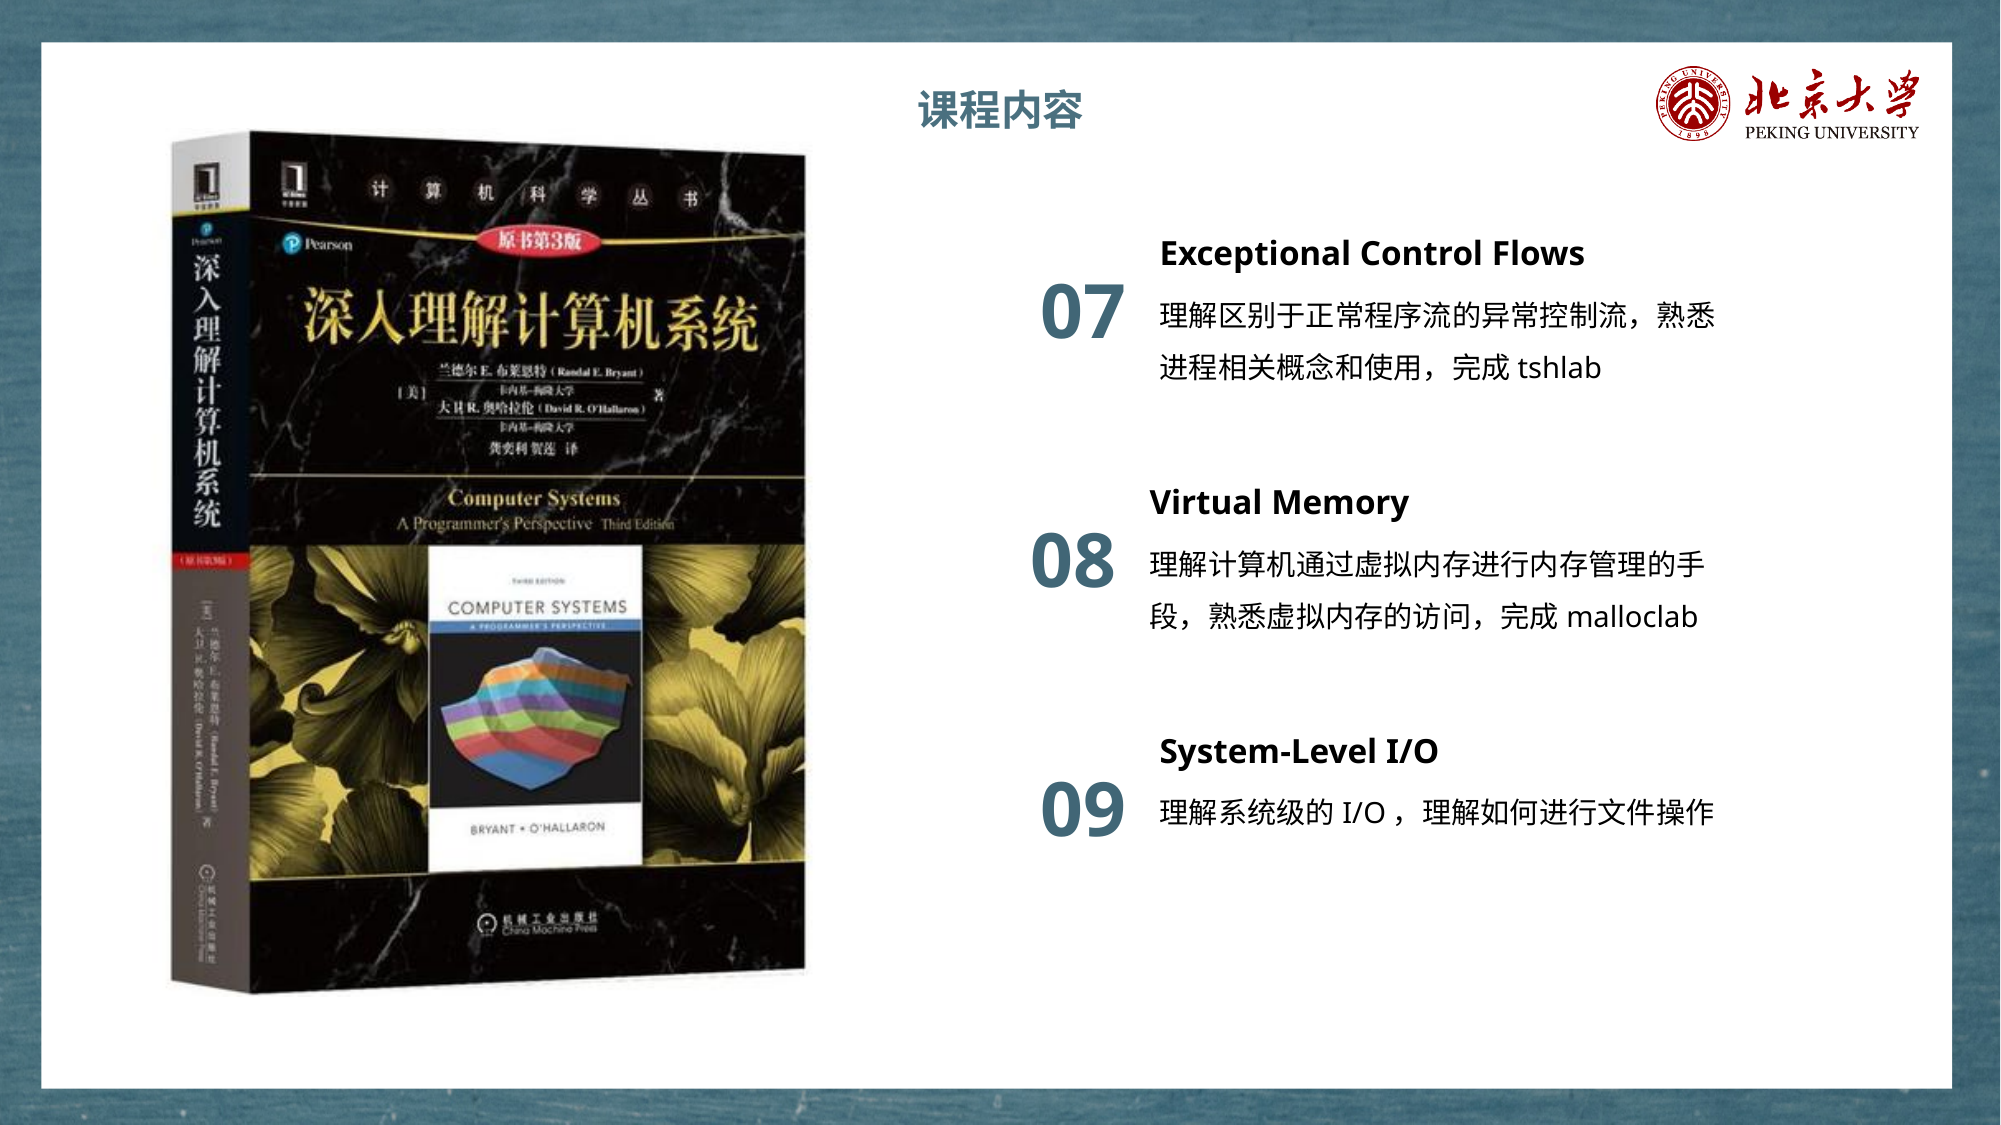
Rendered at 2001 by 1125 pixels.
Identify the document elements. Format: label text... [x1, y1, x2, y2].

text_box 课程内容 [767, 76, 1235, 141]
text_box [1020, 224, 1734, 393]
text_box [1020, 722, 1734, 860]
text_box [1010, 473, 1724, 642]
text_box [40, 41, 1953, 1090]
picture [0, 0, 2001, 1125]
